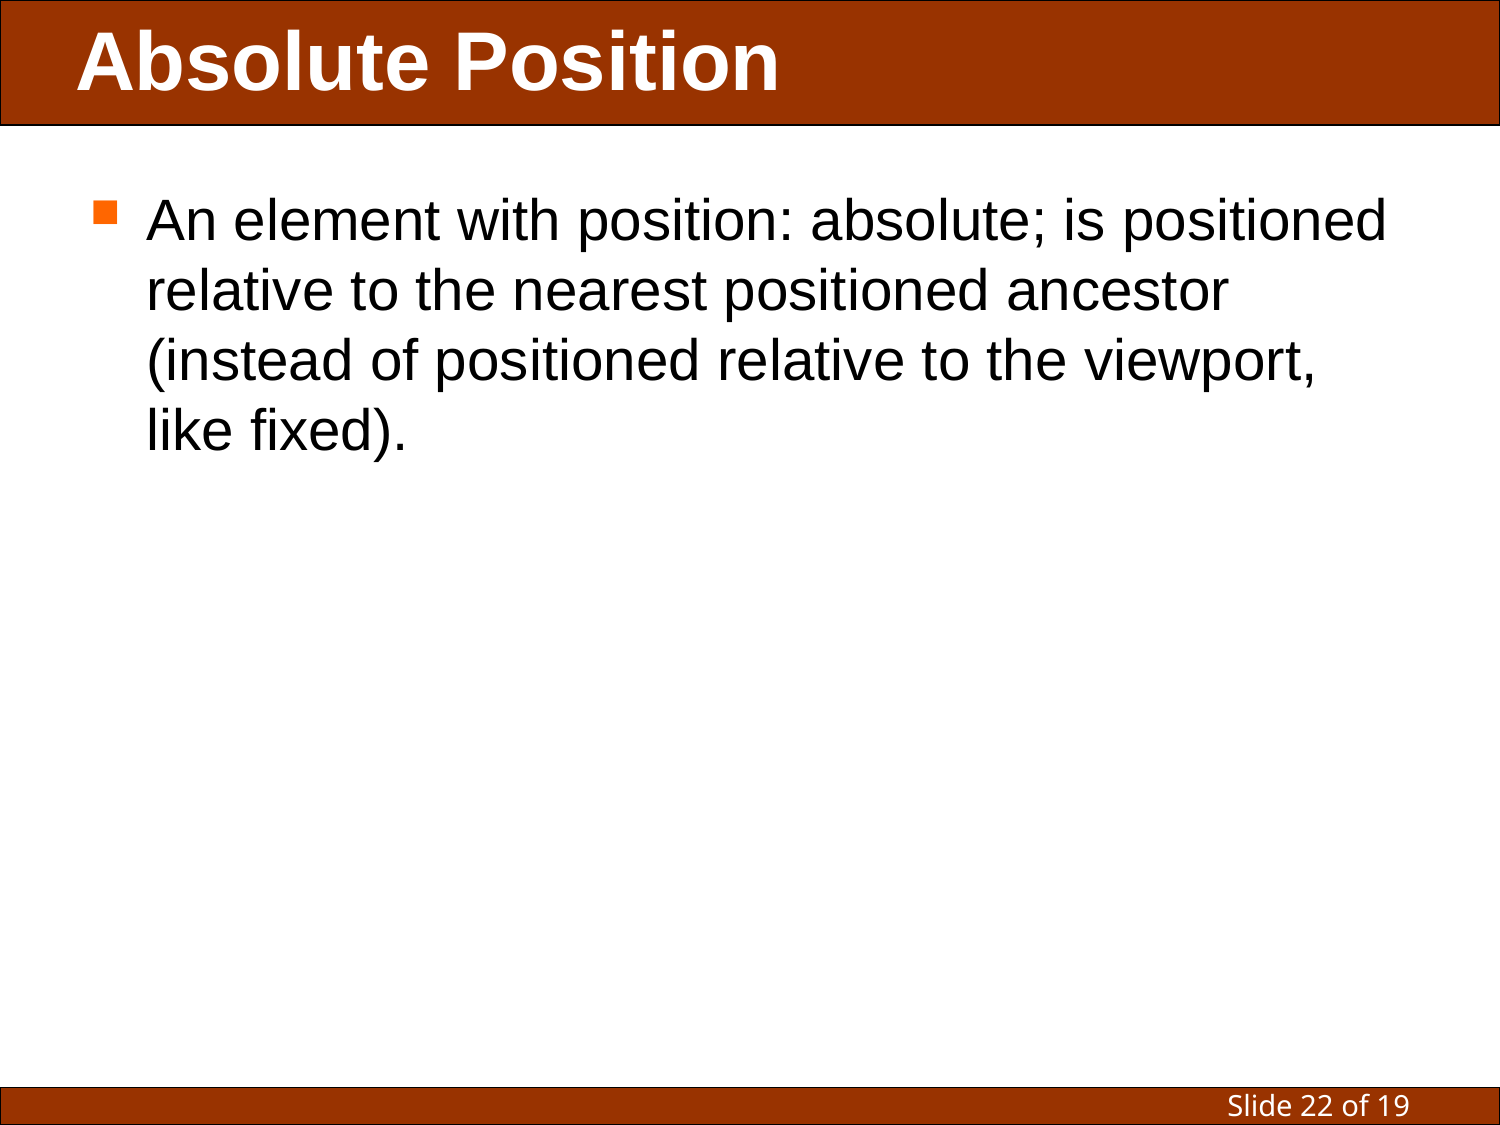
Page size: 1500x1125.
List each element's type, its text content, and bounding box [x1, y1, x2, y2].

title Absolute Position [75, 7, 1425, 125]
footer Slide 22 of 19 [74, 1087, 1426, 1125]
list An element with position: absolute; is positioned relative to the nearest positioned ancestor (instead of positioned relative to the viewport, like fixed). [75, 174, 1425, 1005]
